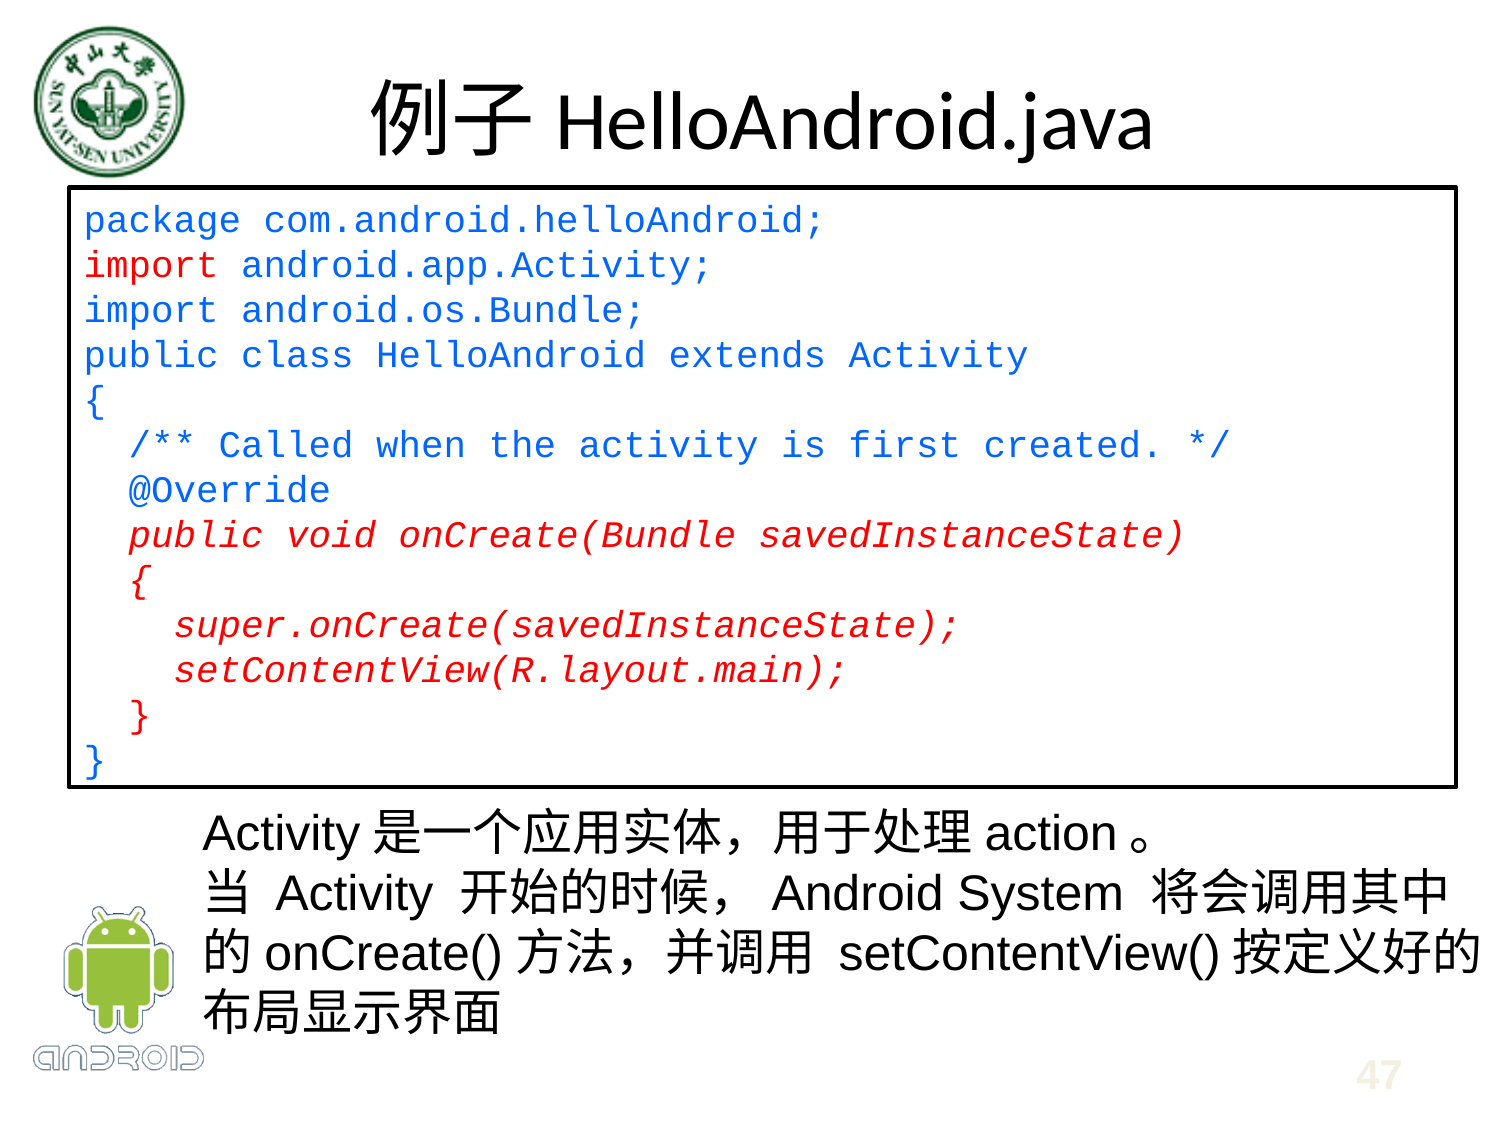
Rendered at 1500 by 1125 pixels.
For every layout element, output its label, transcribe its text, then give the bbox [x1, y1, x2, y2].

text_box Activity是一个应用实体，用于处理action。 当 Activity 开始的时候，Android System 将会调用其中的onCreate()方法，并调用 setContentView()按定义好的布局显示界面 [187, 793, 1500, 1049]
picture [32, 904, 206, 1073]
picture [32, 19, 195, 182]
slide_number 47 [1294, 1049, 1465, 1103]
text_box package com.android.helloAndroid; import android.app.Activity; import android.os.Bundle; public class HelloAndroid extends Activity { /** Called when the activity is first created. */ @Override public void onCreate(Bundle savedInstanceState) { super.onCreate(savedInstanceState); setContentView(R.layout.main); } } [67, 185, 1458, 789]
title 例子HelloAndroid.java [174, 45, 1350, 185]
